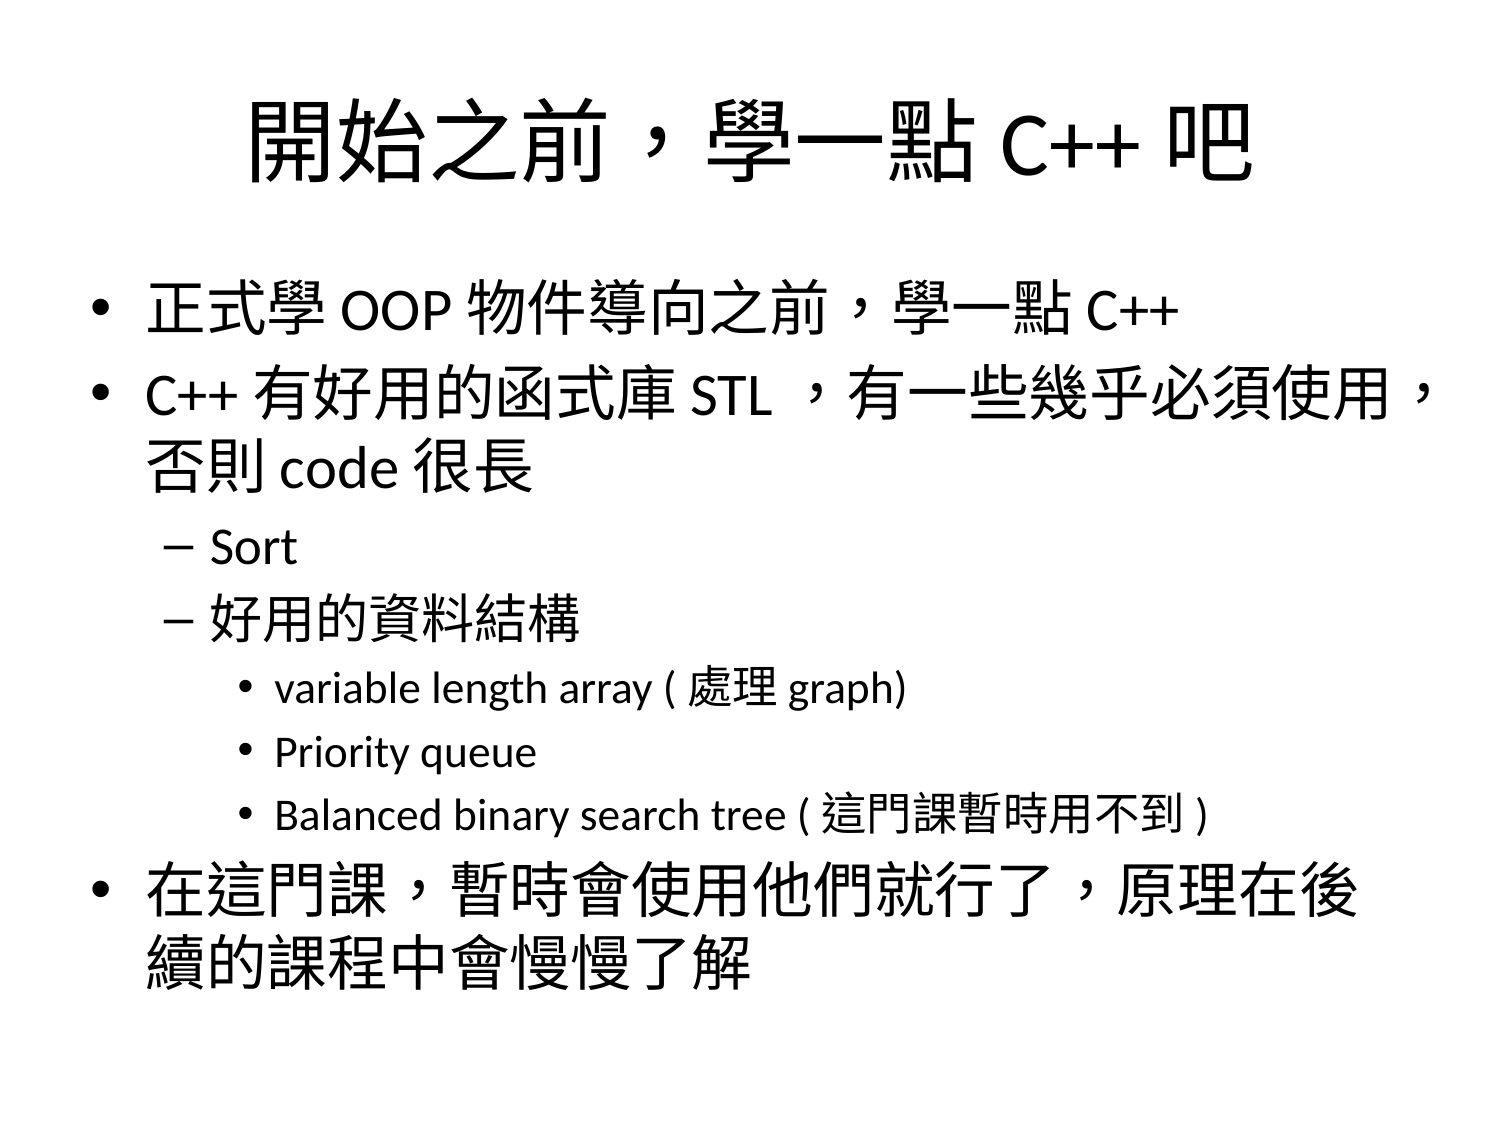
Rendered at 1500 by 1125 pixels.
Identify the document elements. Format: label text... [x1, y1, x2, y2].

title 開始之前，學一點C++吧 [75, 45, 1425, 233]
list 正式學OOP物件導向之前，學一點C++ C++有好用的函式庫STL，有一些幾乎必須使用，否則code很長 Sort 好用的資料結構 variable length array (處理graph) Priority queue Balanced binary search tree (這門課暫時用不到) 在這門課，暫時會使用他們就行了，原理在後續的課程中會慢慢了解 [75, 262, 1425, 1005]
